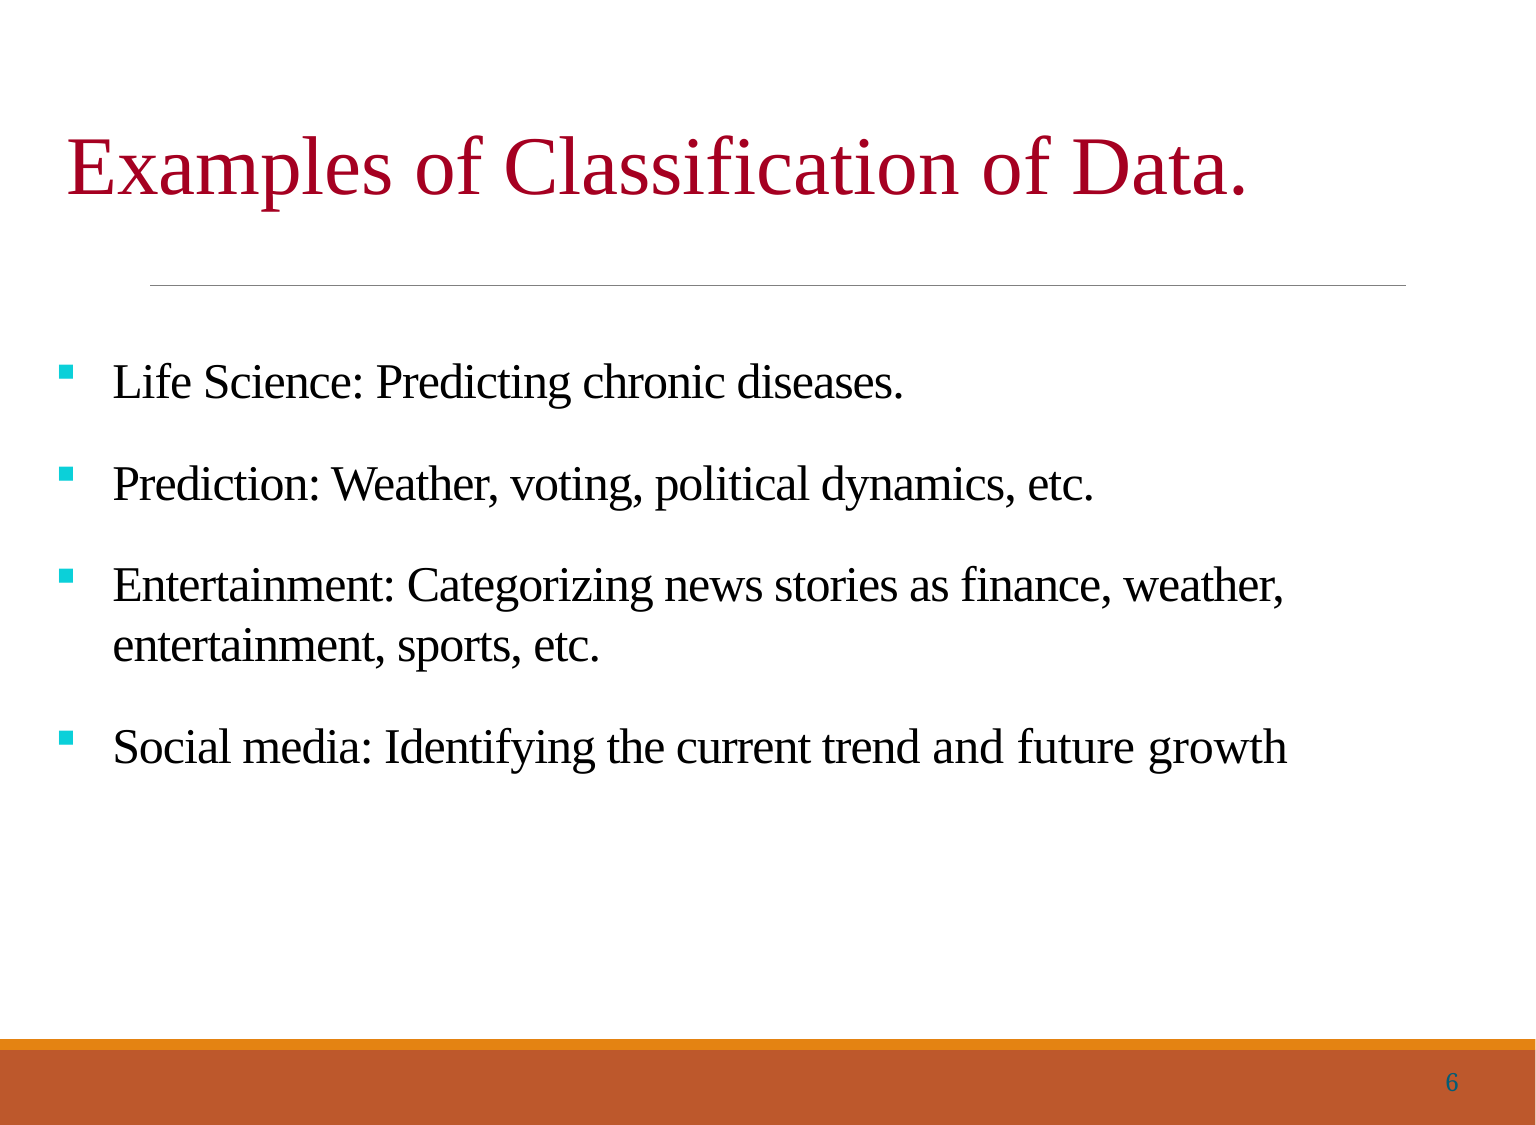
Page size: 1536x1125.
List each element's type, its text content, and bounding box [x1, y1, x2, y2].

title Examples of Classification of Data. [64, 21, 1417, 212]
text_box Life Science: Predicting chronic diseases. Prediction: Weather, voting, political dynamics, etc. Entertainment: Categorizing news stories as finance, weather, entertainment, sports, etc. Social media: Identifying the current trend and future growth [53, 346, 1393, 774]
text_box 6 [1438, 1074, 1466, 1101]
